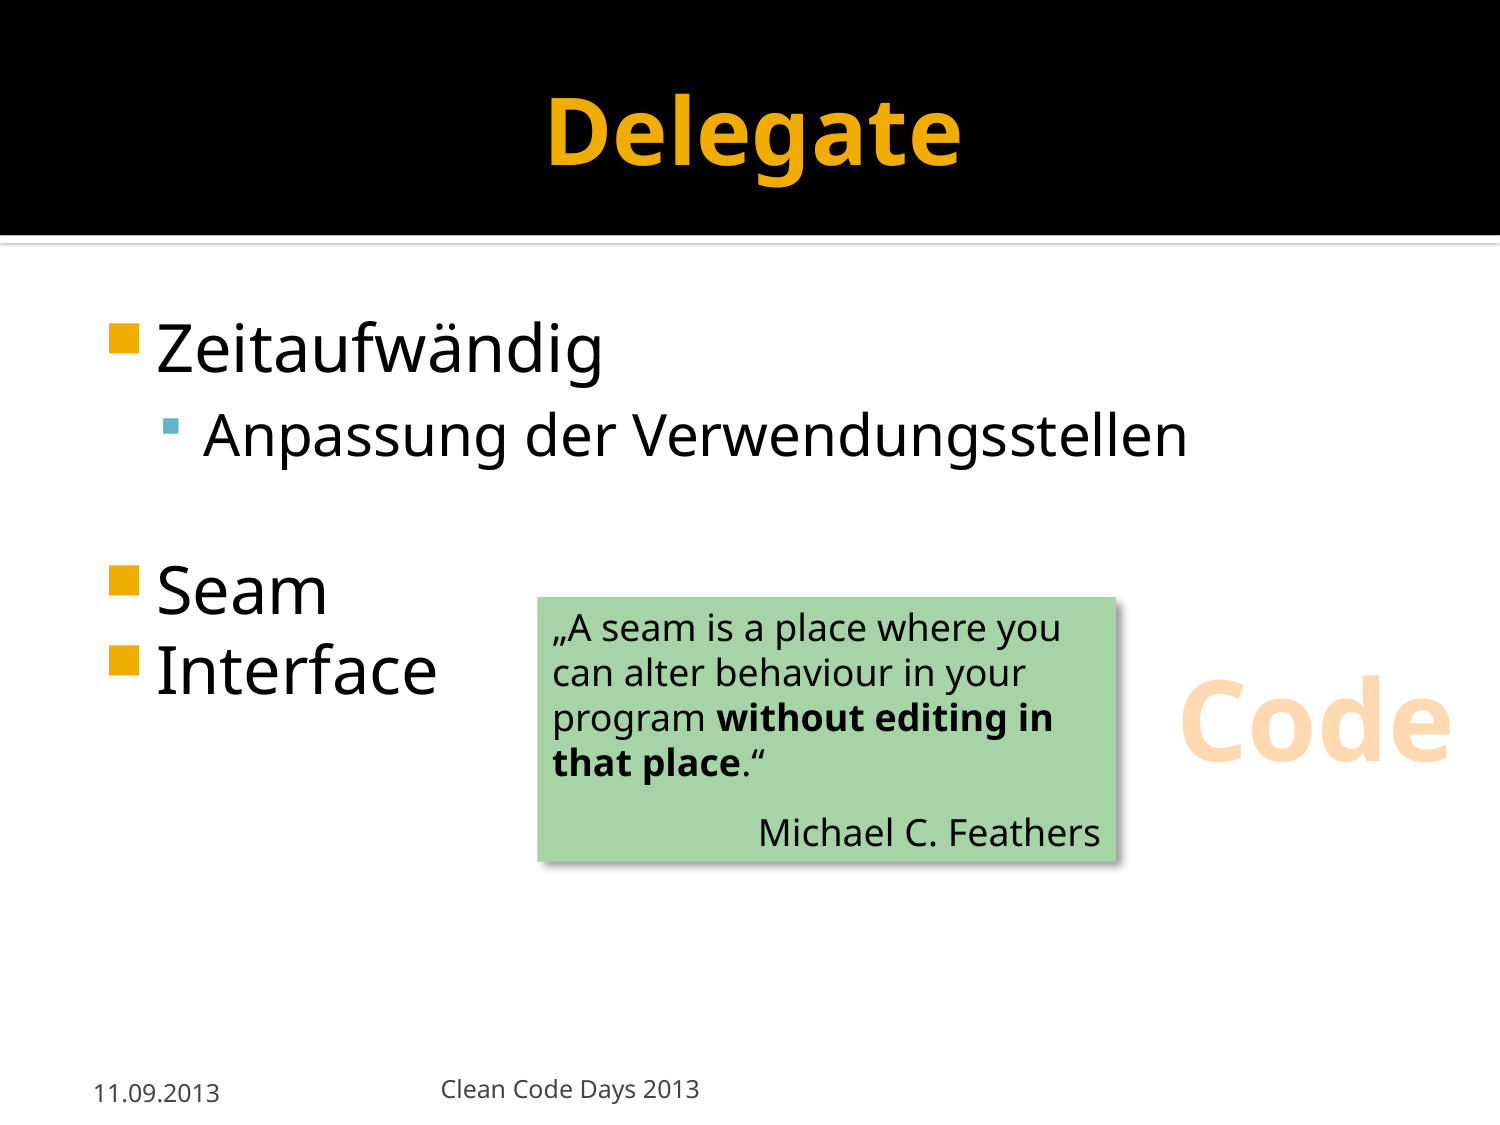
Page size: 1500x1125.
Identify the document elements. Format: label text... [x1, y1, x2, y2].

footer Clean Code Days 2013 [433, 1062, 1337, 1108]
title Delegate [75, 25, 1425, 231]
list Zeitaufwändig Anpassung der Verwendungsstellen Seam Interface [75, 291, 1425, 1050]
text_box Code [1161, 641, 1471, 792]
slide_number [75, 1062, 425, 1108]
text_box „A seam is a place where you can alter behaviour in your program without editing in that place.“ Michael C. Feathers [537, 597, 1117, 862]
